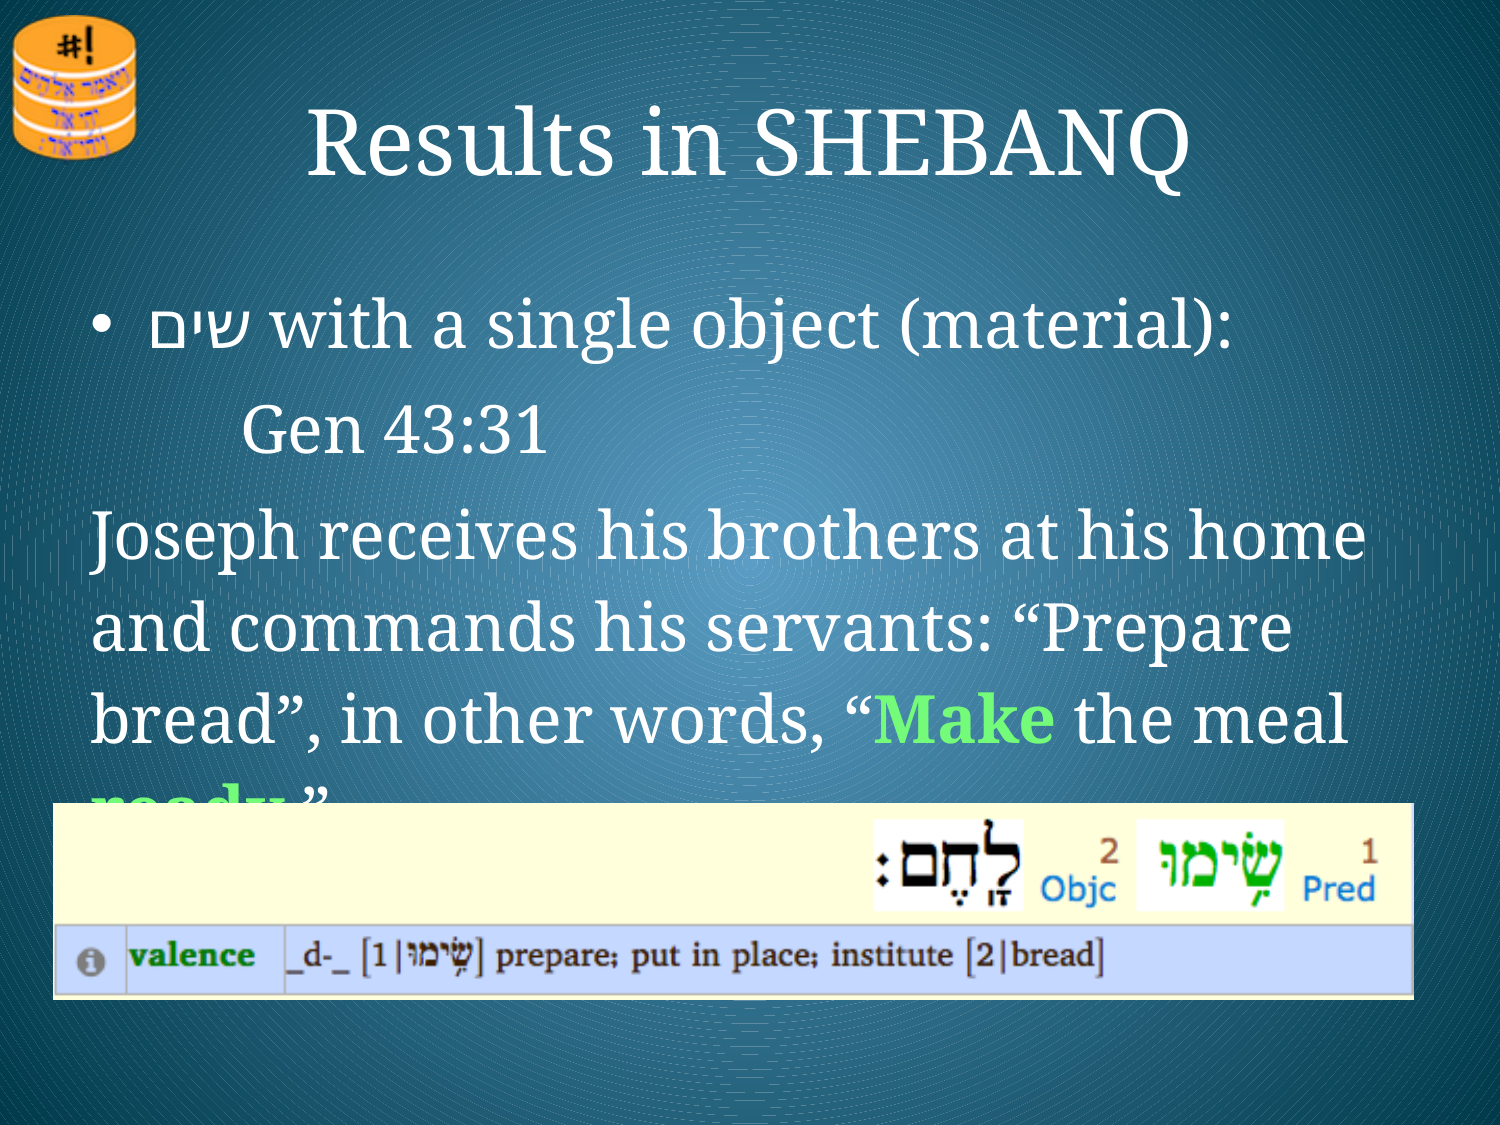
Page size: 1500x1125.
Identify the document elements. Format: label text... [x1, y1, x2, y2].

picture [52, 803, 1414, 1000]
picture [0, 11, 151, 166]
list שים with a single object (material): Gen 43:31 Joseph receives his brothers at his home and commands his servants: “Prepare bread”, in other words, “Make the meal ready.” [75, 262, 1425, 1005]
title Results in SHEBANQ [75, 45, 1425, 233]
